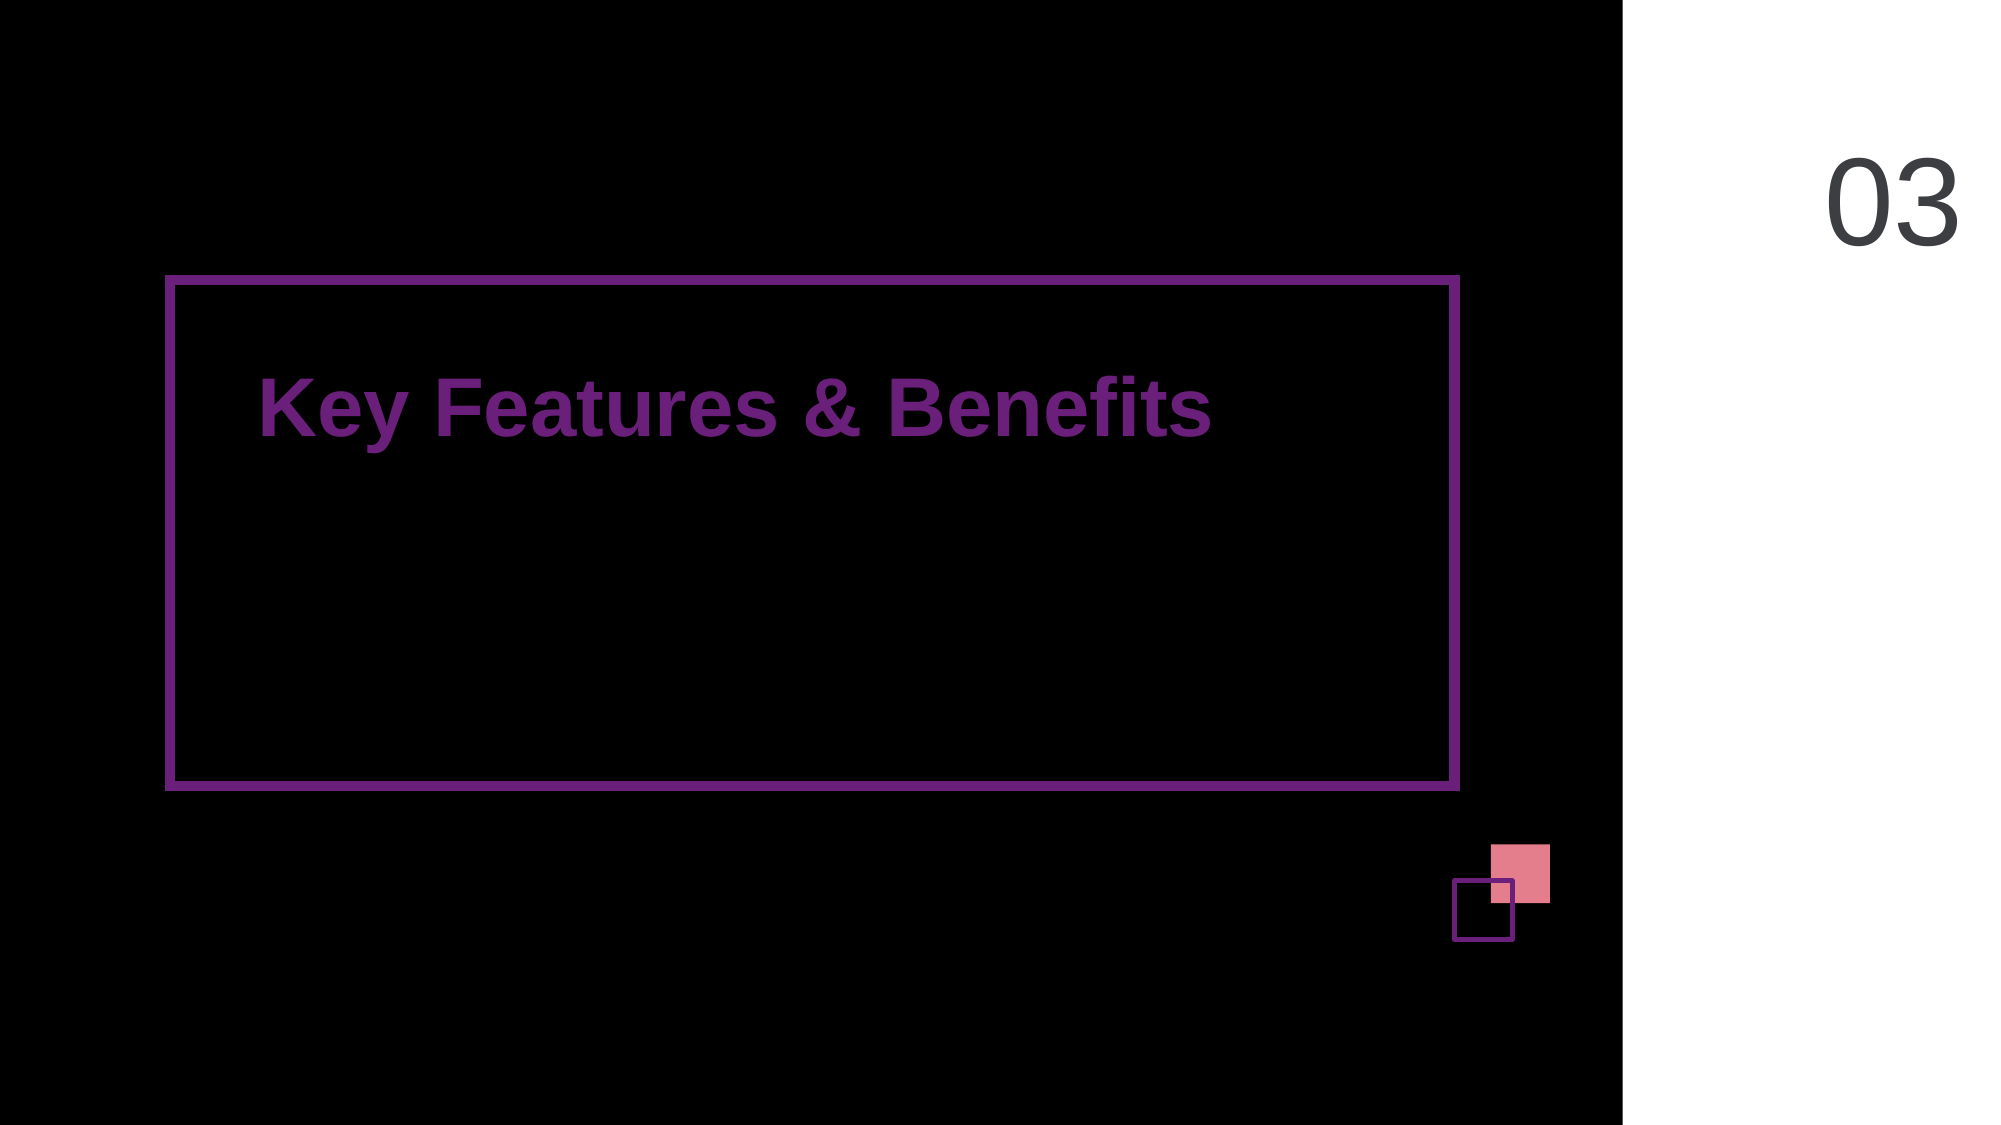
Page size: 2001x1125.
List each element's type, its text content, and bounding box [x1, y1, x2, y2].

list Key Features & Benefits [242, 357, 1382, 703]
list 03 [1707, 36, 1979, 280]
